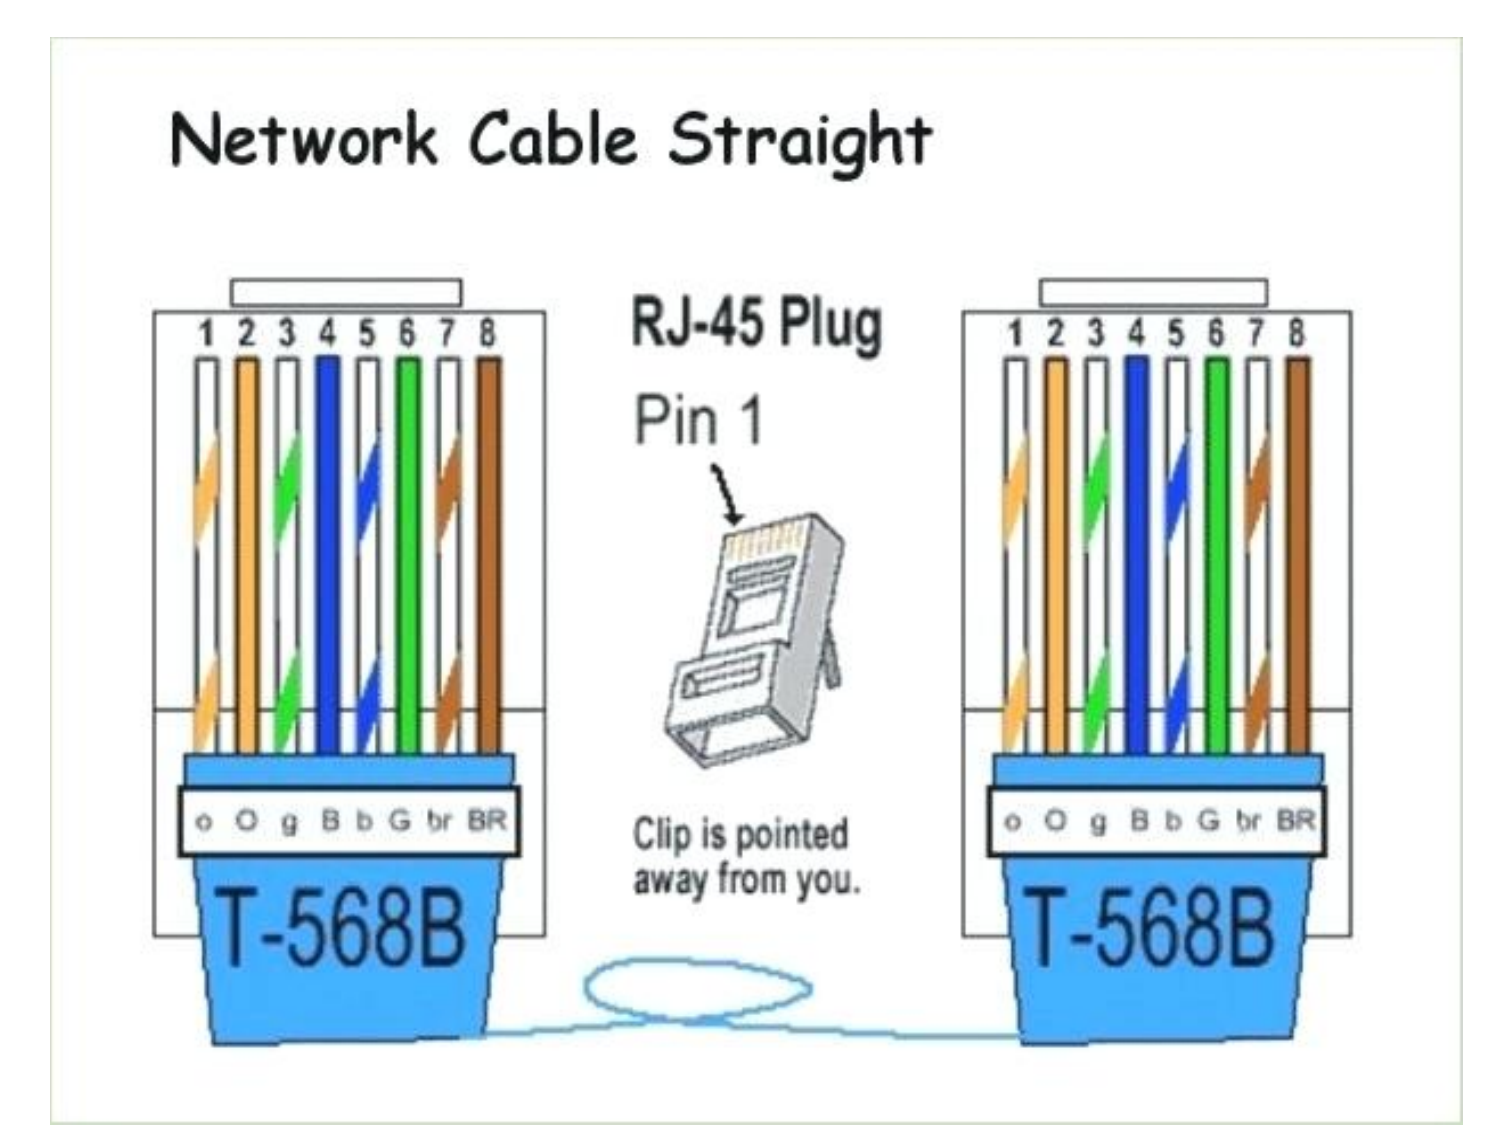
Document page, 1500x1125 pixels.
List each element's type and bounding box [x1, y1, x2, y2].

list [49, 37, 1463, 1125]
